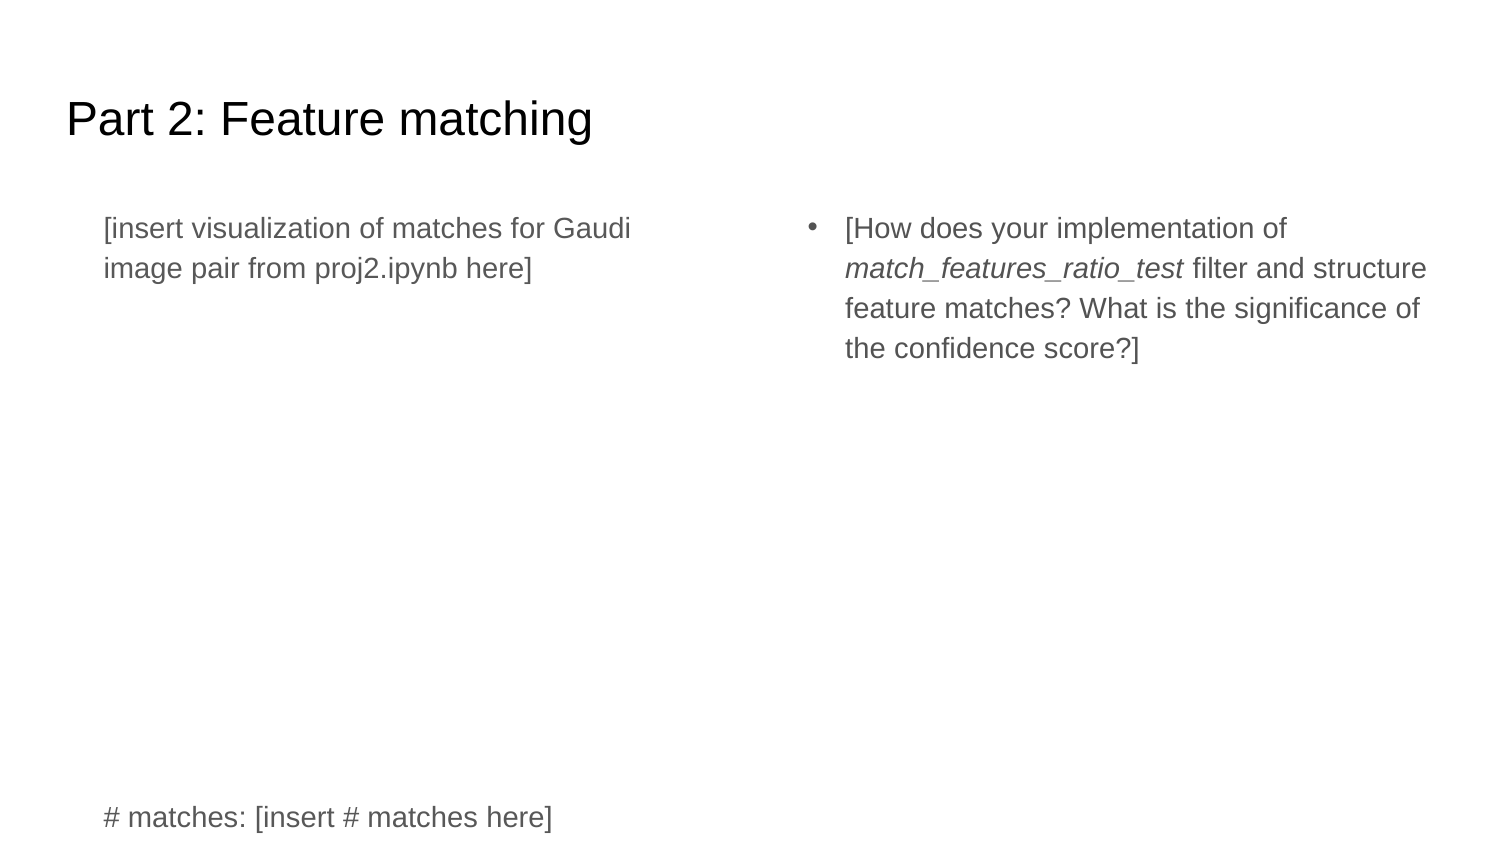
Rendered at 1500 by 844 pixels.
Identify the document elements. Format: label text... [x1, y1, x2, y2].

title Part 2: Feature matching [51, 72, 1449, 167]
list [How does your implementation of match_features_ratio_test filter and structure feature matches? What is the significance of the confidence score?] [792, 189, 1449, 750]
list [insert visualization of matches for Gaudi image pair from proj2.ipynb here] # matches: [insert # matches here] Accuracy: [insert accuracy here] [51, 189, 708, 750]
